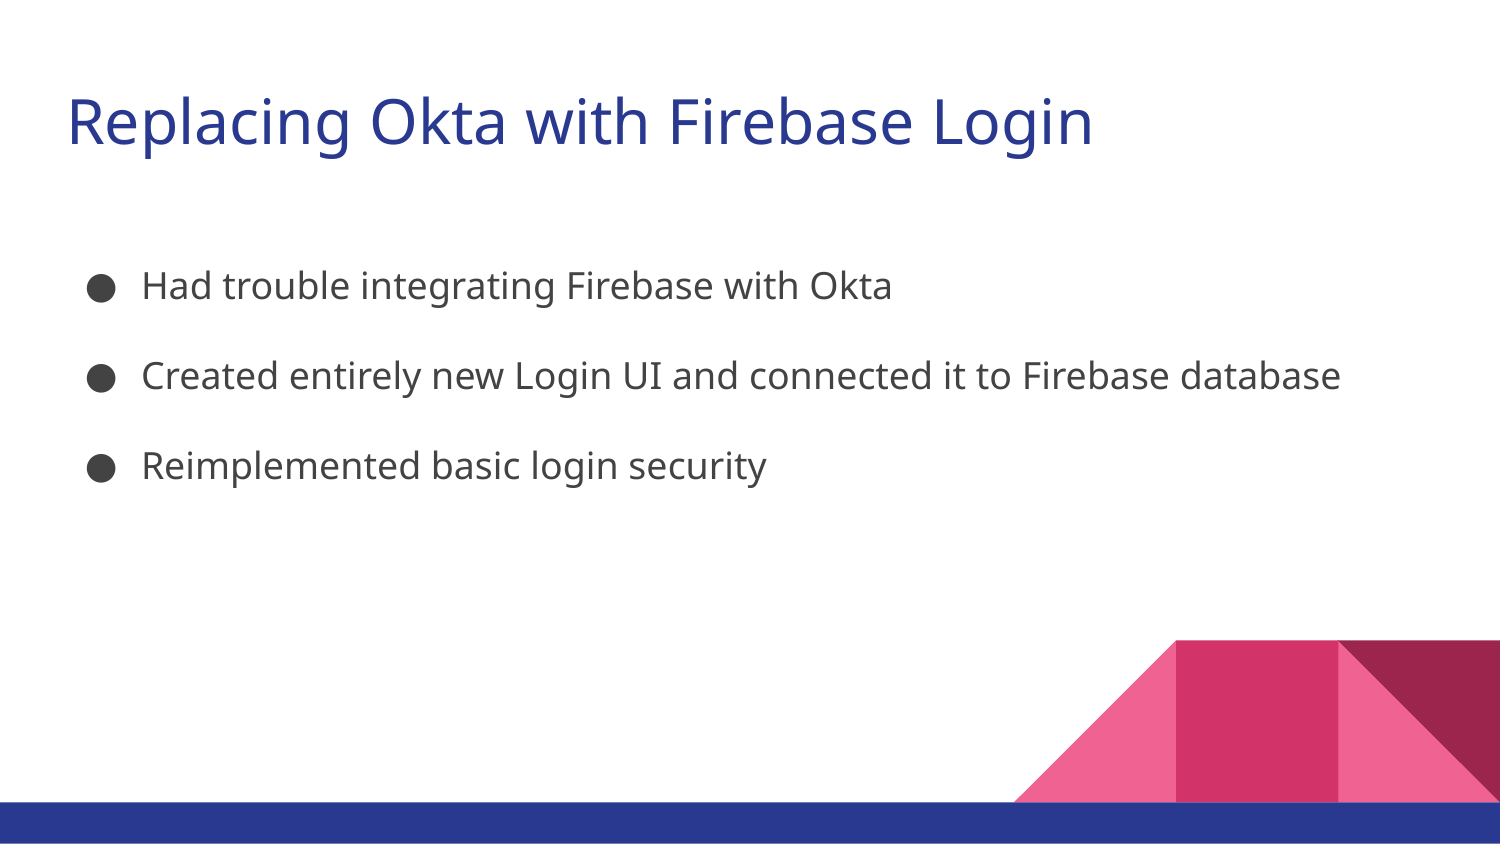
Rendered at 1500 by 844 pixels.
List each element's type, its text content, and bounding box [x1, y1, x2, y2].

title Replacing Okta with Firebase Login [51, 67, 1449, 167]
list Had trouble integrating Firebase with Okta Created entirely new Login UI and connected it to Firebase database Reimplemented basic login security [51, 201, 1449, 750]
